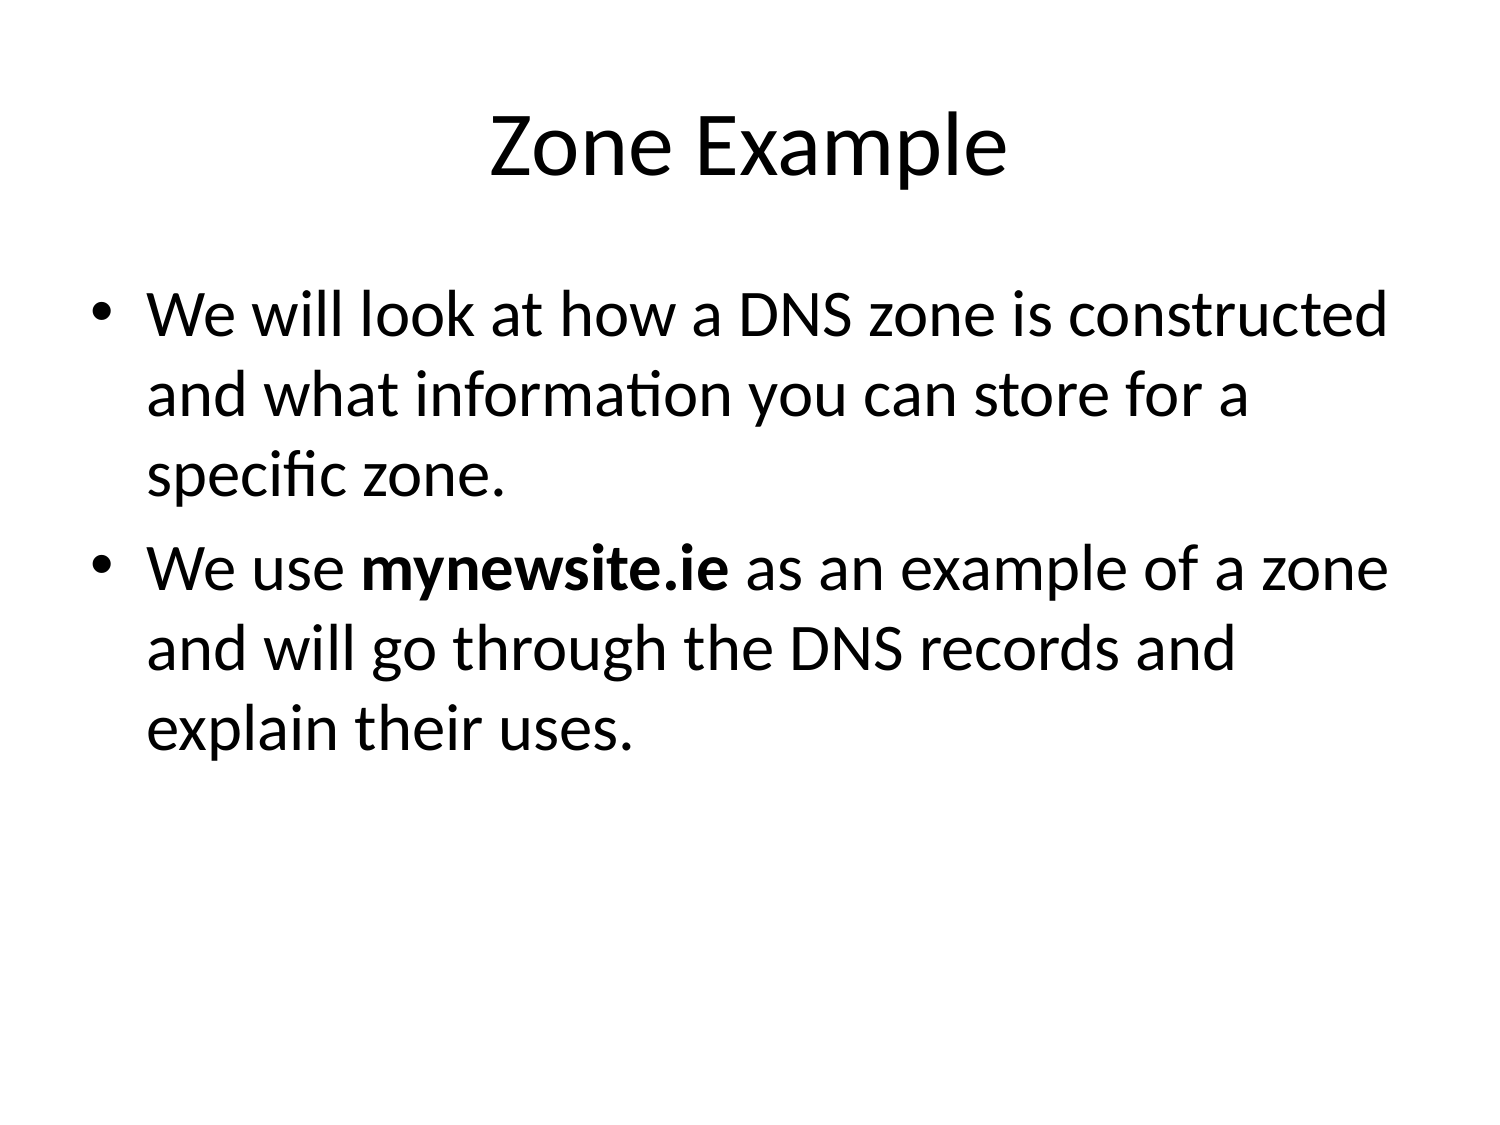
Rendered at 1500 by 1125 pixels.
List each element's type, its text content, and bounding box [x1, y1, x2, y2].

list We will look at how a DNS zone is constructed and what information you can store for a specific zone. We use mynewsite.ie as an example of a zone and will go through the DNS records and explain their uses. [75, 262, 1425, 1005]
title Zone Example [75, 45, 1425, 233]
